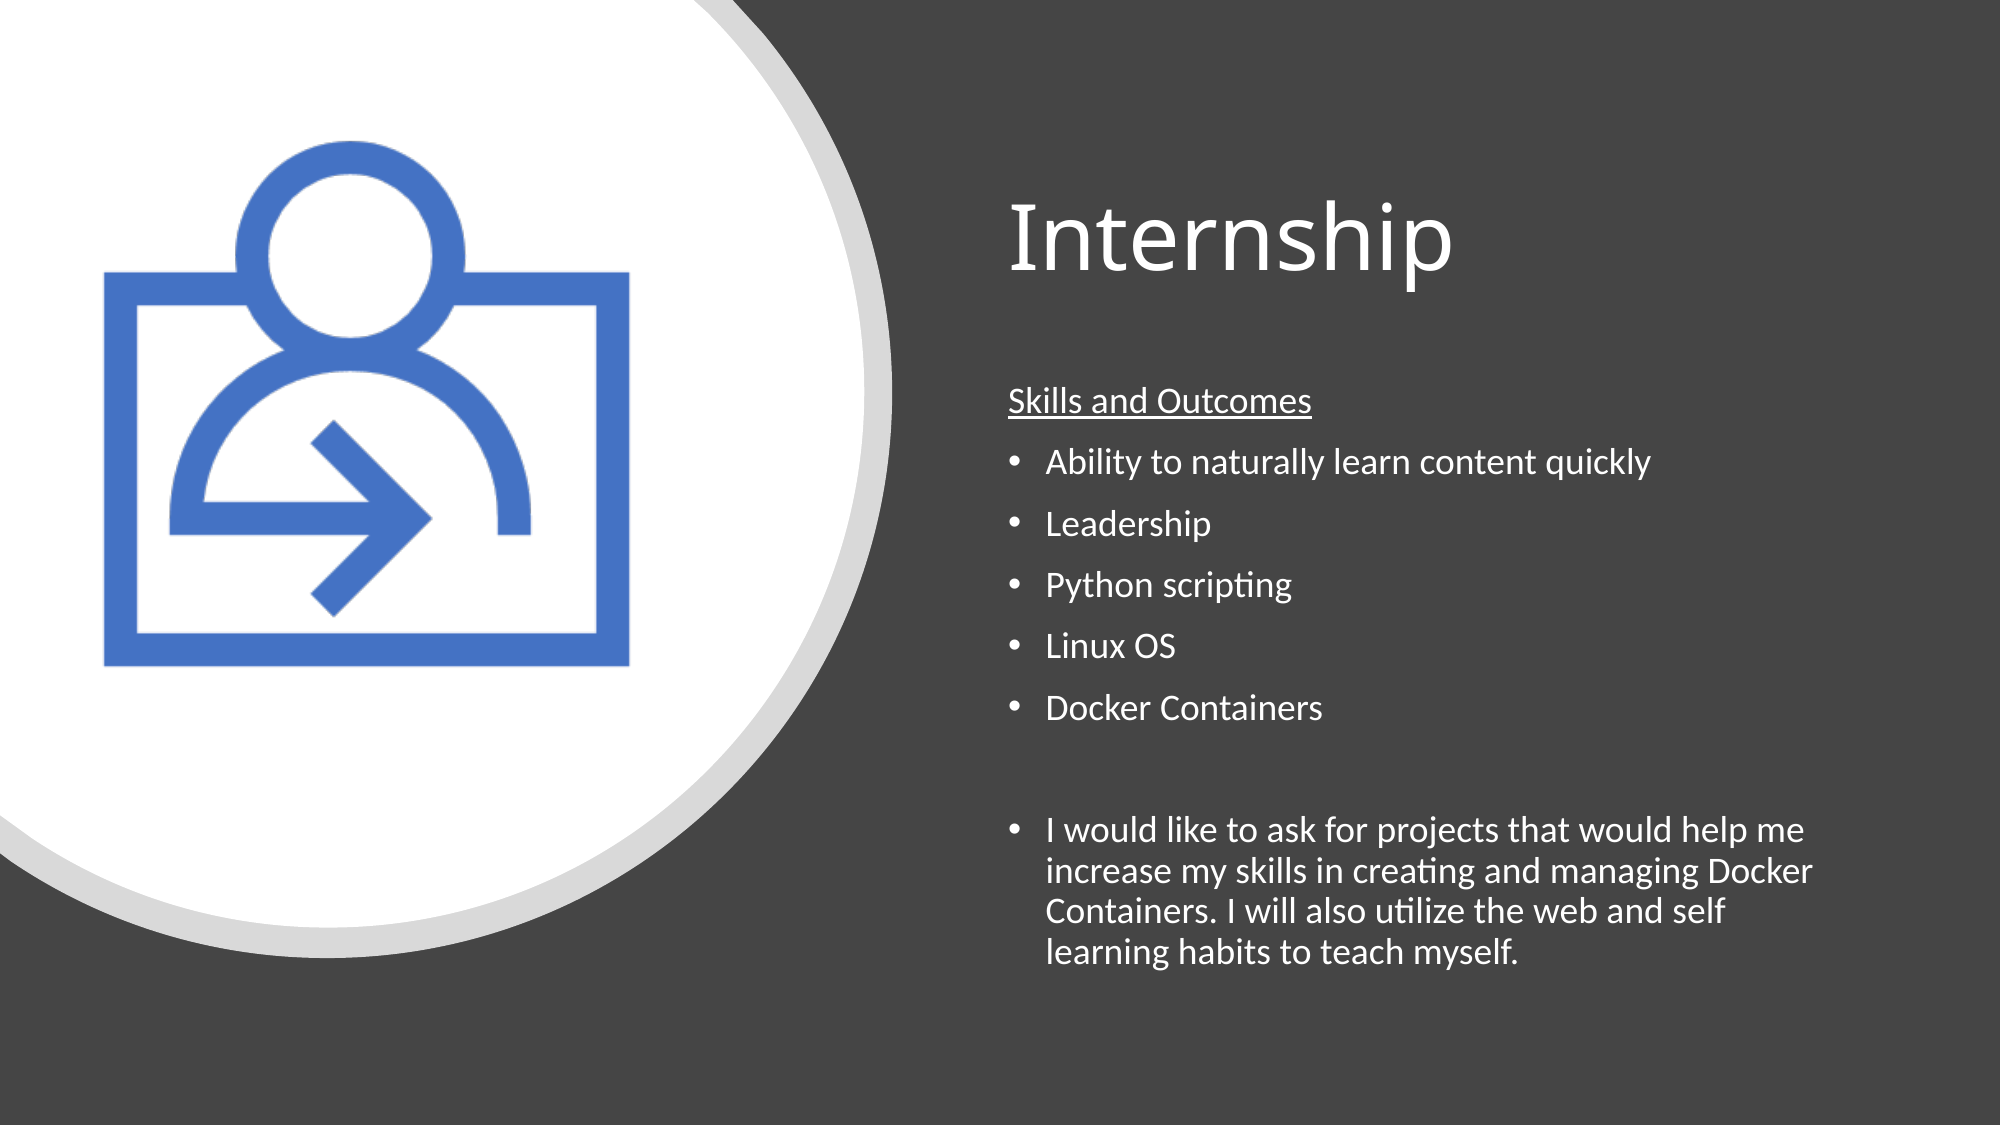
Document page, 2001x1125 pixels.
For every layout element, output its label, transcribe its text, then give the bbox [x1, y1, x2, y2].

picture [52, 89, 682, 719]
list Skills and Outcomes Ability to naturally learn content quickly Leadership Python scripting Linux OS Docker Containers I would like to ask for projects that would help me increase my skills in creating and managing Docker Containers. I will also utilize the web and self learning habits to teach myself. [993, 373, 1865, 1017]
text_box [0, 0, 866, 929]
title Internship [993, 131, 1865, 350]
text_box [0, 0, 894, 960]
